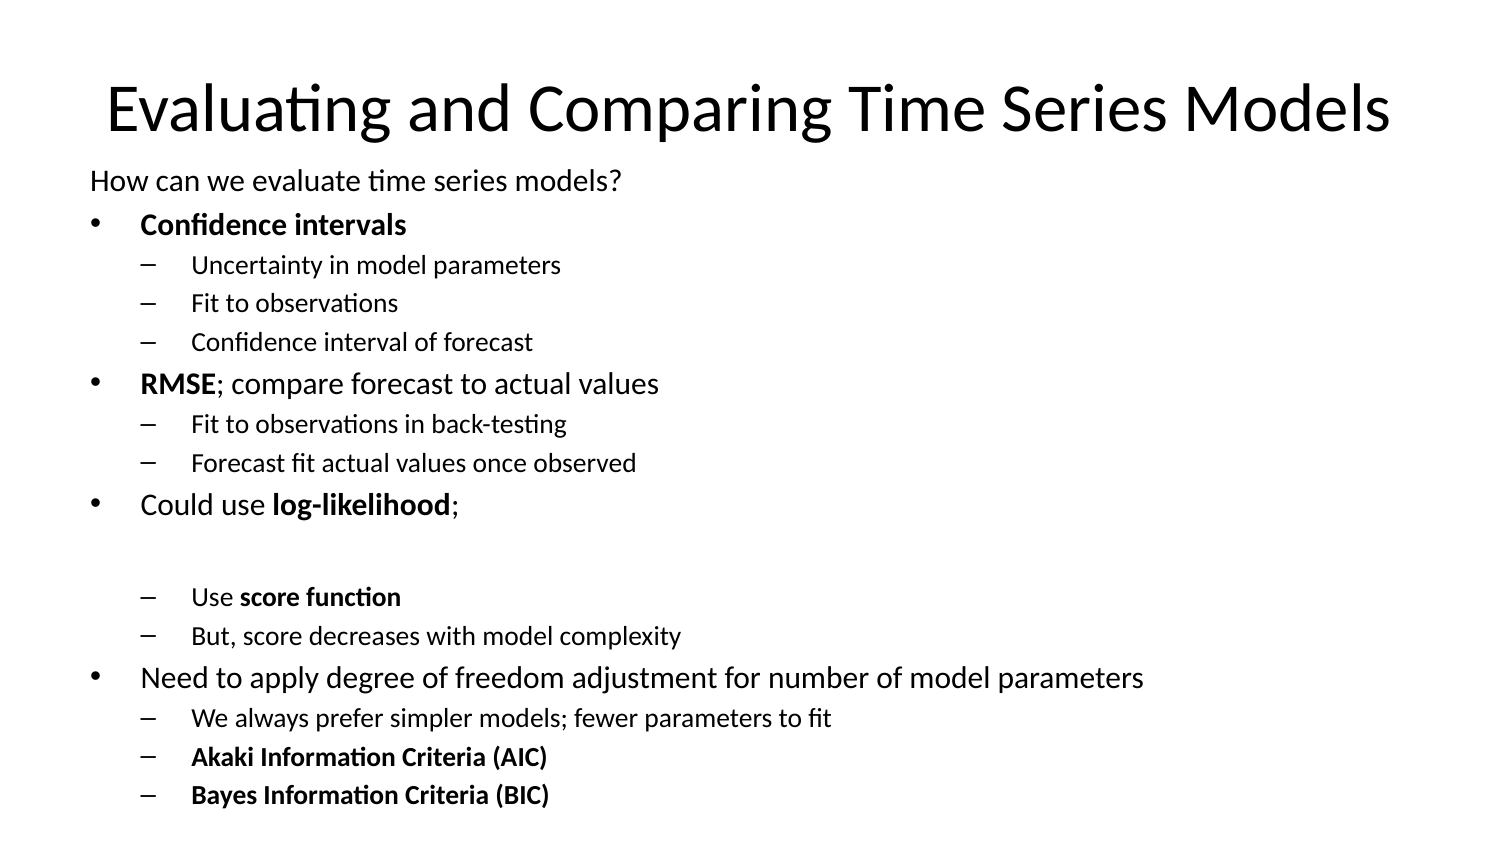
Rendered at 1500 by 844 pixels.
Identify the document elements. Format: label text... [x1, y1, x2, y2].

title Evaluating and Comparing Time Series Models [75, 33, 1425, 175]
